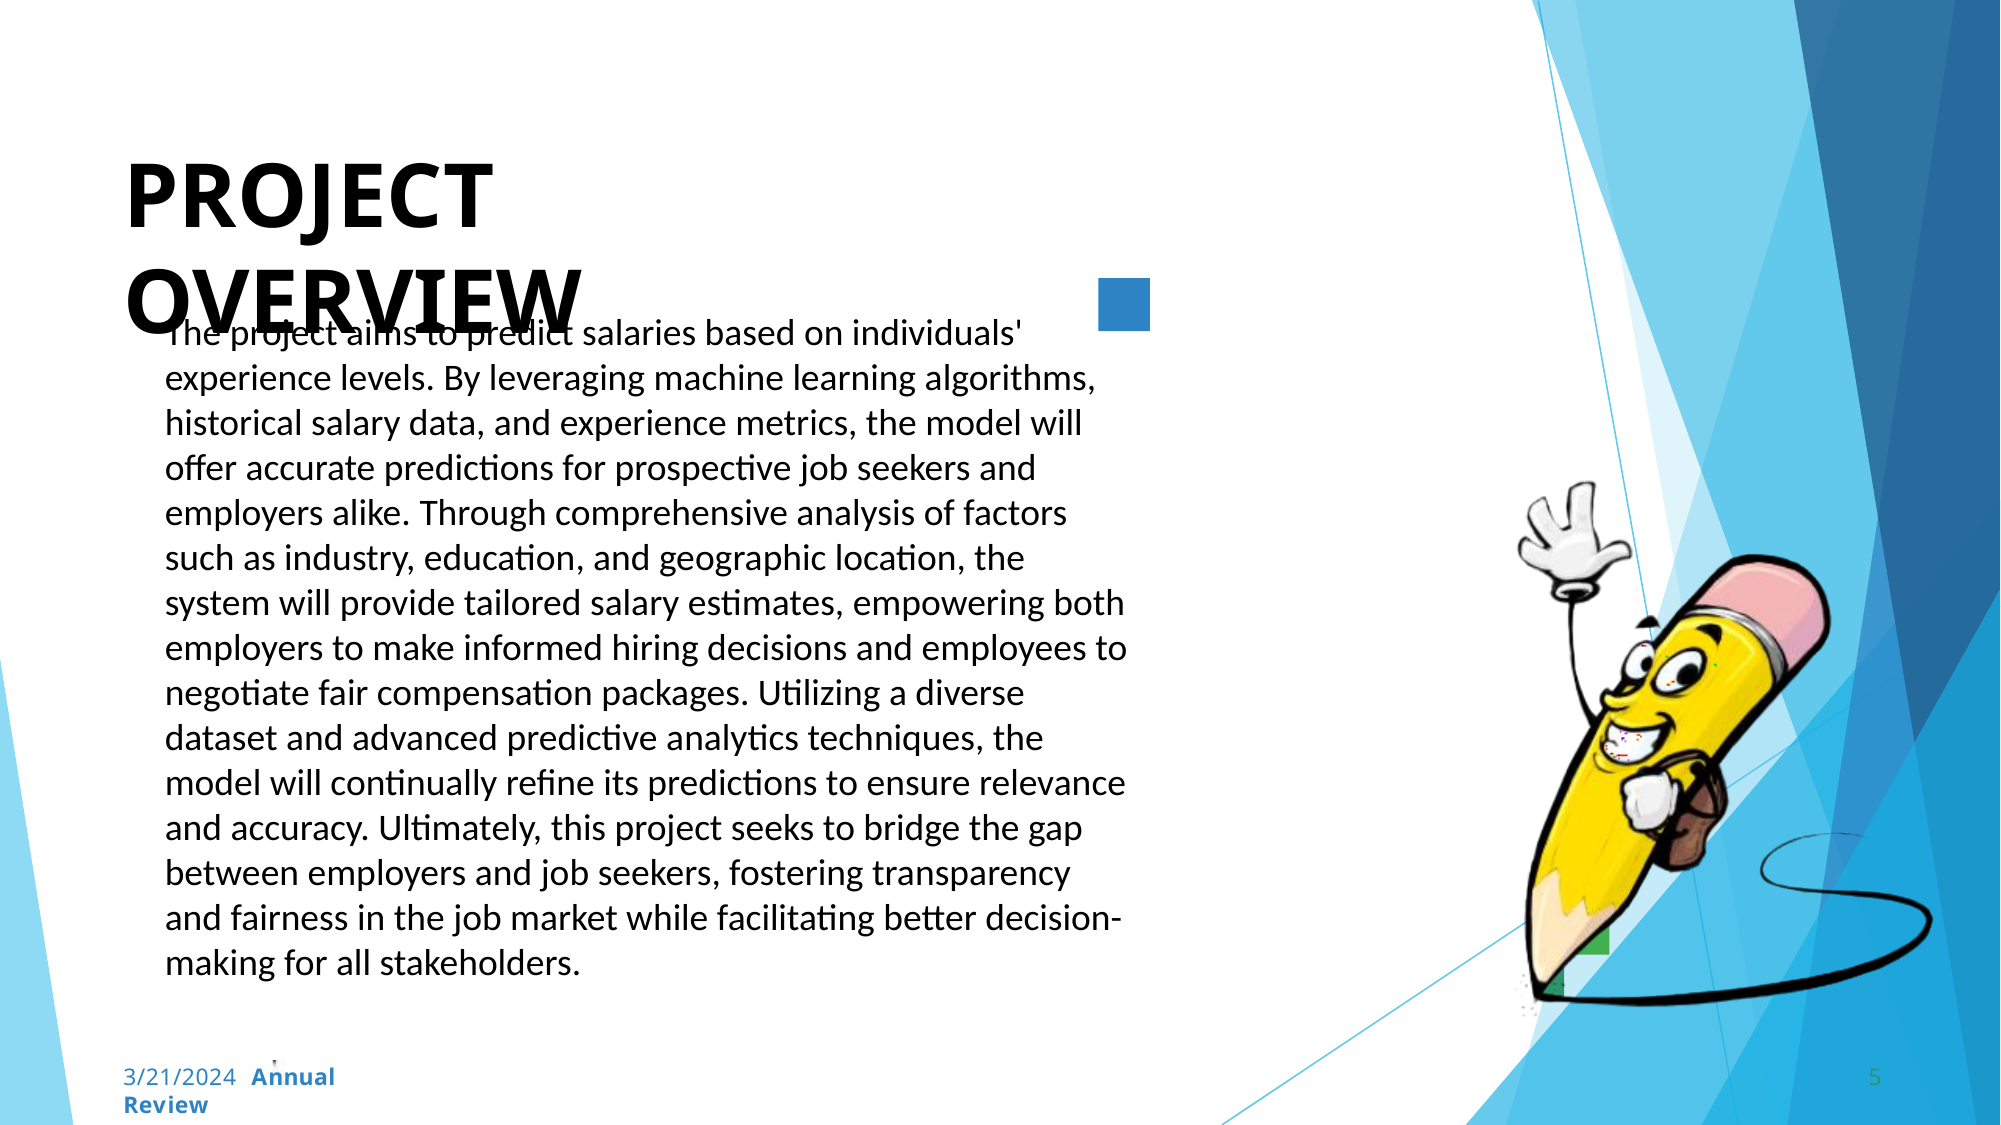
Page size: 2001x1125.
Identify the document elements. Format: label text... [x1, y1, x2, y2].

text_box 3/21/2024 Annual Review [121, 1103, 417, 1118]
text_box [1420, 434, 2000, 1060]
text_box The project aims to predict salaries based on individuals' experience levels. By leveraging machine learning algorithms, historical salary data, and experience metrics, the model will offer accurate predictions for prospective job seekers and employers alike. Through comprehensive analysis of factors such as industry, education, and geographic location, the system will provide tailored salary estimates, empowering both employers to make informed hiring decisions and employees to negotiate fair compensation packages. Utilizing a diverse dataset and advanced predictive analytics techniques, the model will continually refine its predictions to ensure relevance and accuracy. Ultimately, this project seeks to bridge the gap between employers and job seekers, fostering transparency and fairness in the job market while facilitating better decision-making for all stakeholders. [150, 300, 1150, 1036]
text_box [1098, 278, 1150, 300]
slide_number 5 [1862, 1068, 1888, 1125]
picture [110, 1060, 463, 1094]
title PROJECT OVERVIEW [121, 136, 985, 352]
